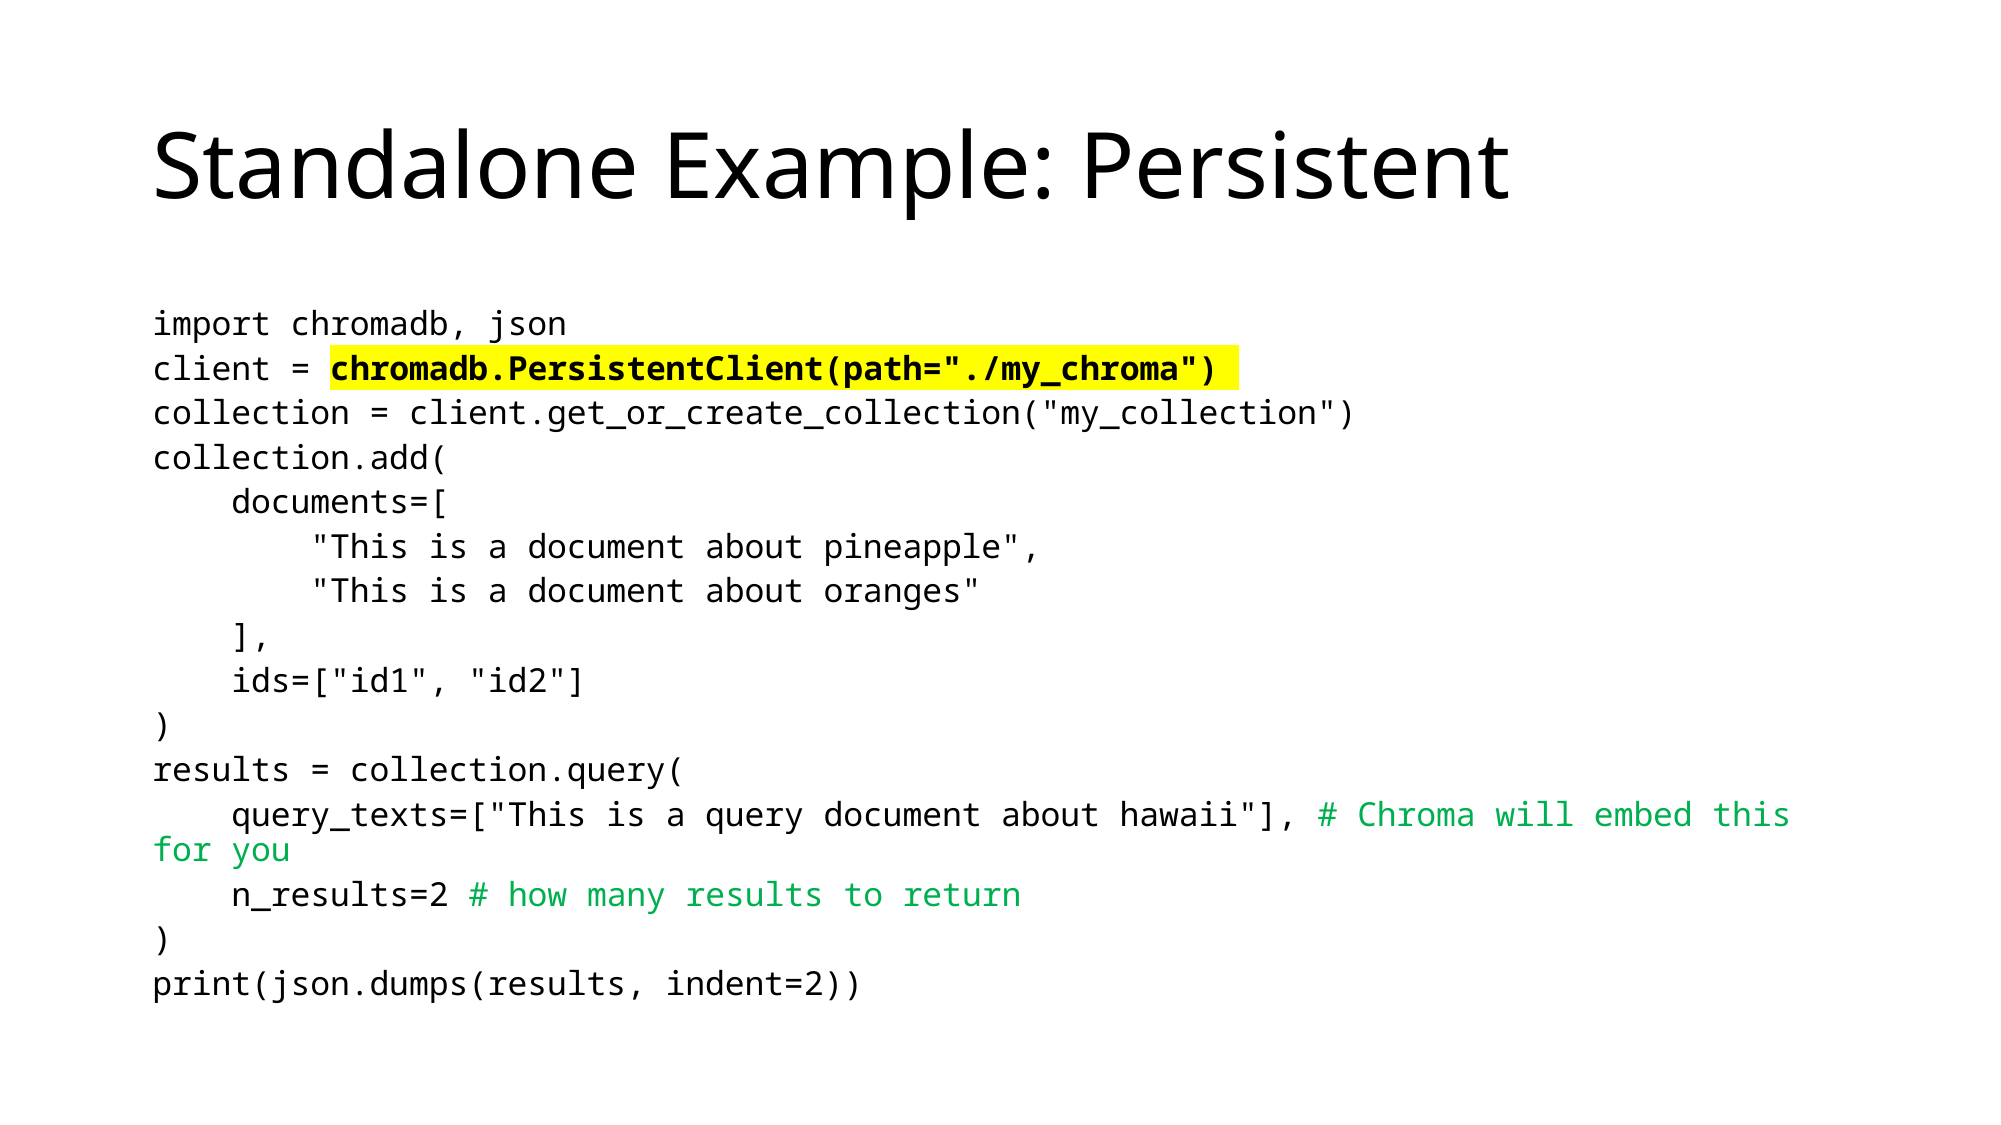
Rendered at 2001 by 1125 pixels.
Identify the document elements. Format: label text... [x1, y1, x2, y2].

title Standalone Example: Persistent [137, 59, 1863, 278]
list import chromadb, json client = chromadb.PersistentClient(path="./my_chroma") collection = client.get_or_create_collection("my_collection") collection.add( documents=[ "This is a document about pineapple", "This is a document about oranges" ], ids=["id1", "id2"] ) results = collection.query( query_texts=["This is a query document about hawaii"], # Chroma will embed this for you n_results=2 # how many results to return ) print(json.dumps(results, indent=2)) [137, 299, 1863, 1014]
